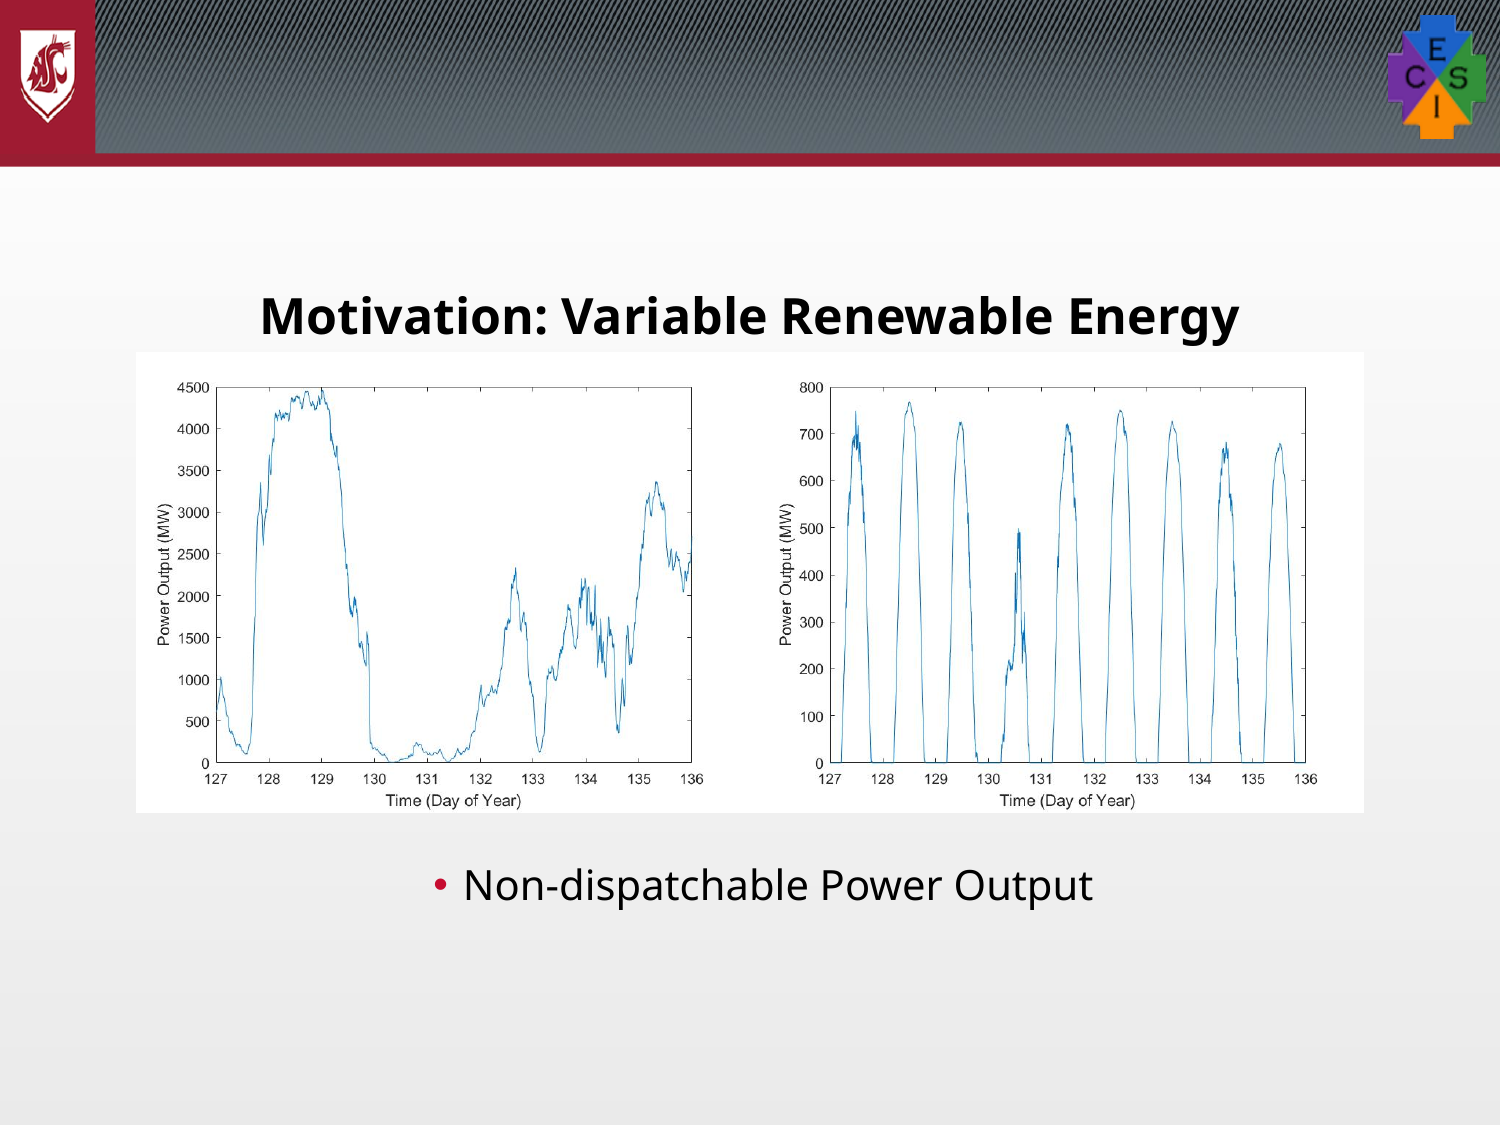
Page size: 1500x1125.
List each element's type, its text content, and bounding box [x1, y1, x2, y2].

picture [0, 0, 1500, 154]
list Non-dispatchable Power Output [112, 855, 1388, 918]
title Motivation: Variable Renewable Energy [58, 286, 1442, 353]
picture [135, 351, 1364, 813]
